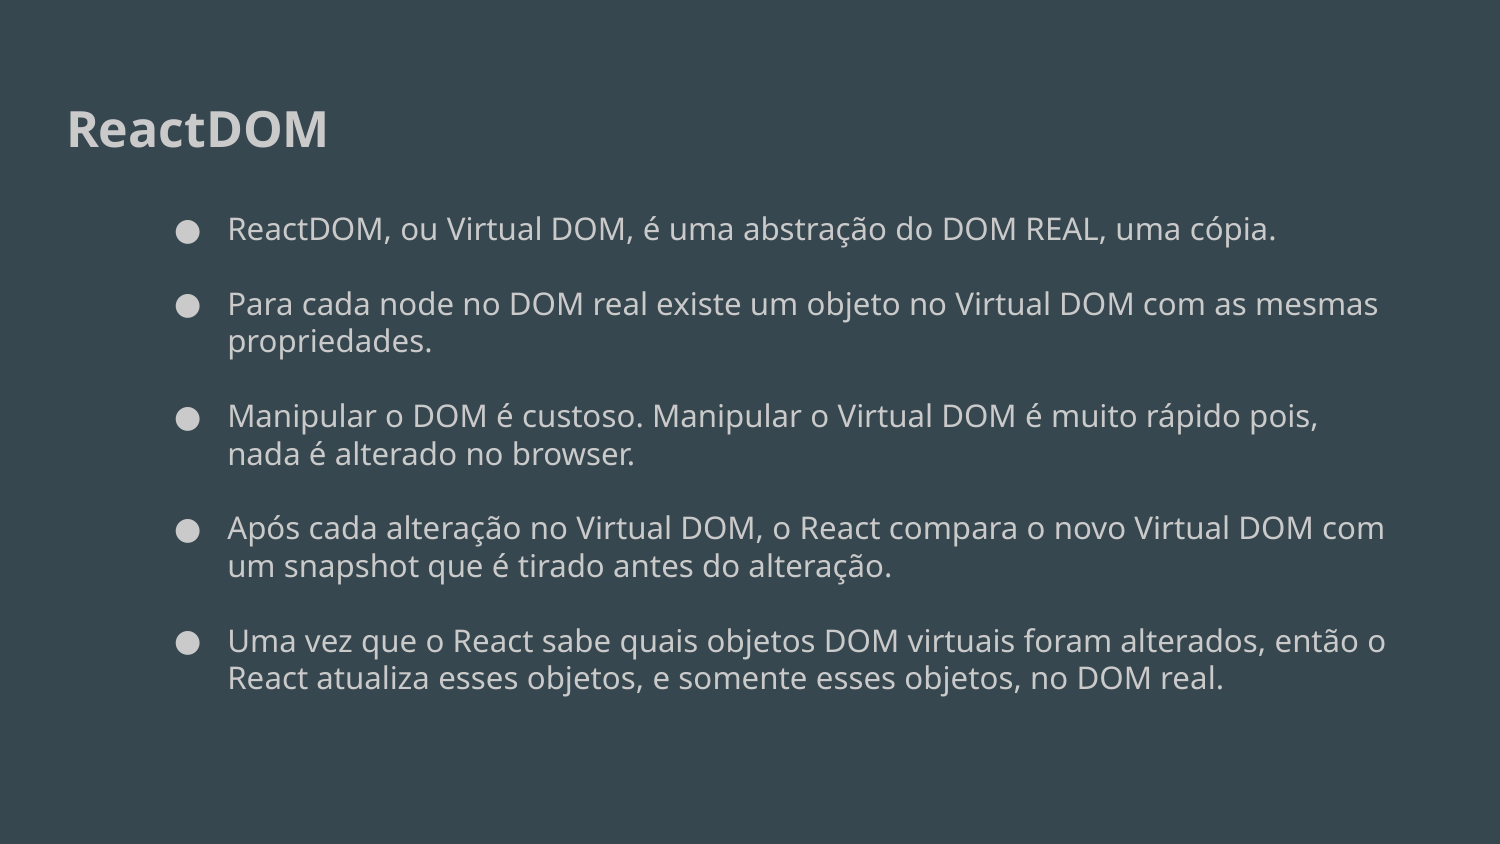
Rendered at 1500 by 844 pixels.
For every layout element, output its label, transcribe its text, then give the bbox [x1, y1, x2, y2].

title ReactDOM [51, 72, 1449, 167]
text_box ReactDOM, ou Virtual DOM, é uma abstração do DOM REAL, uma cópia. Para cada node no DOM real existe um objeto no Virtual DOM com as mesmas propriedades. Manipular o DOM é custoso. Manipular o Virtual DOM é muito rápido pois, nada é alterado no browser. Após cada alteração no Virtual DOM, o React compara o novo Virtual DOM com um snapshot que é tirado antes do alteração. Uma vez que o React sabe quais objetos DOM virtuais foram alterados, então o React atualiza esses objetos, e somente esses objetos, no DOM real. [137, 194, 1410, 792]
